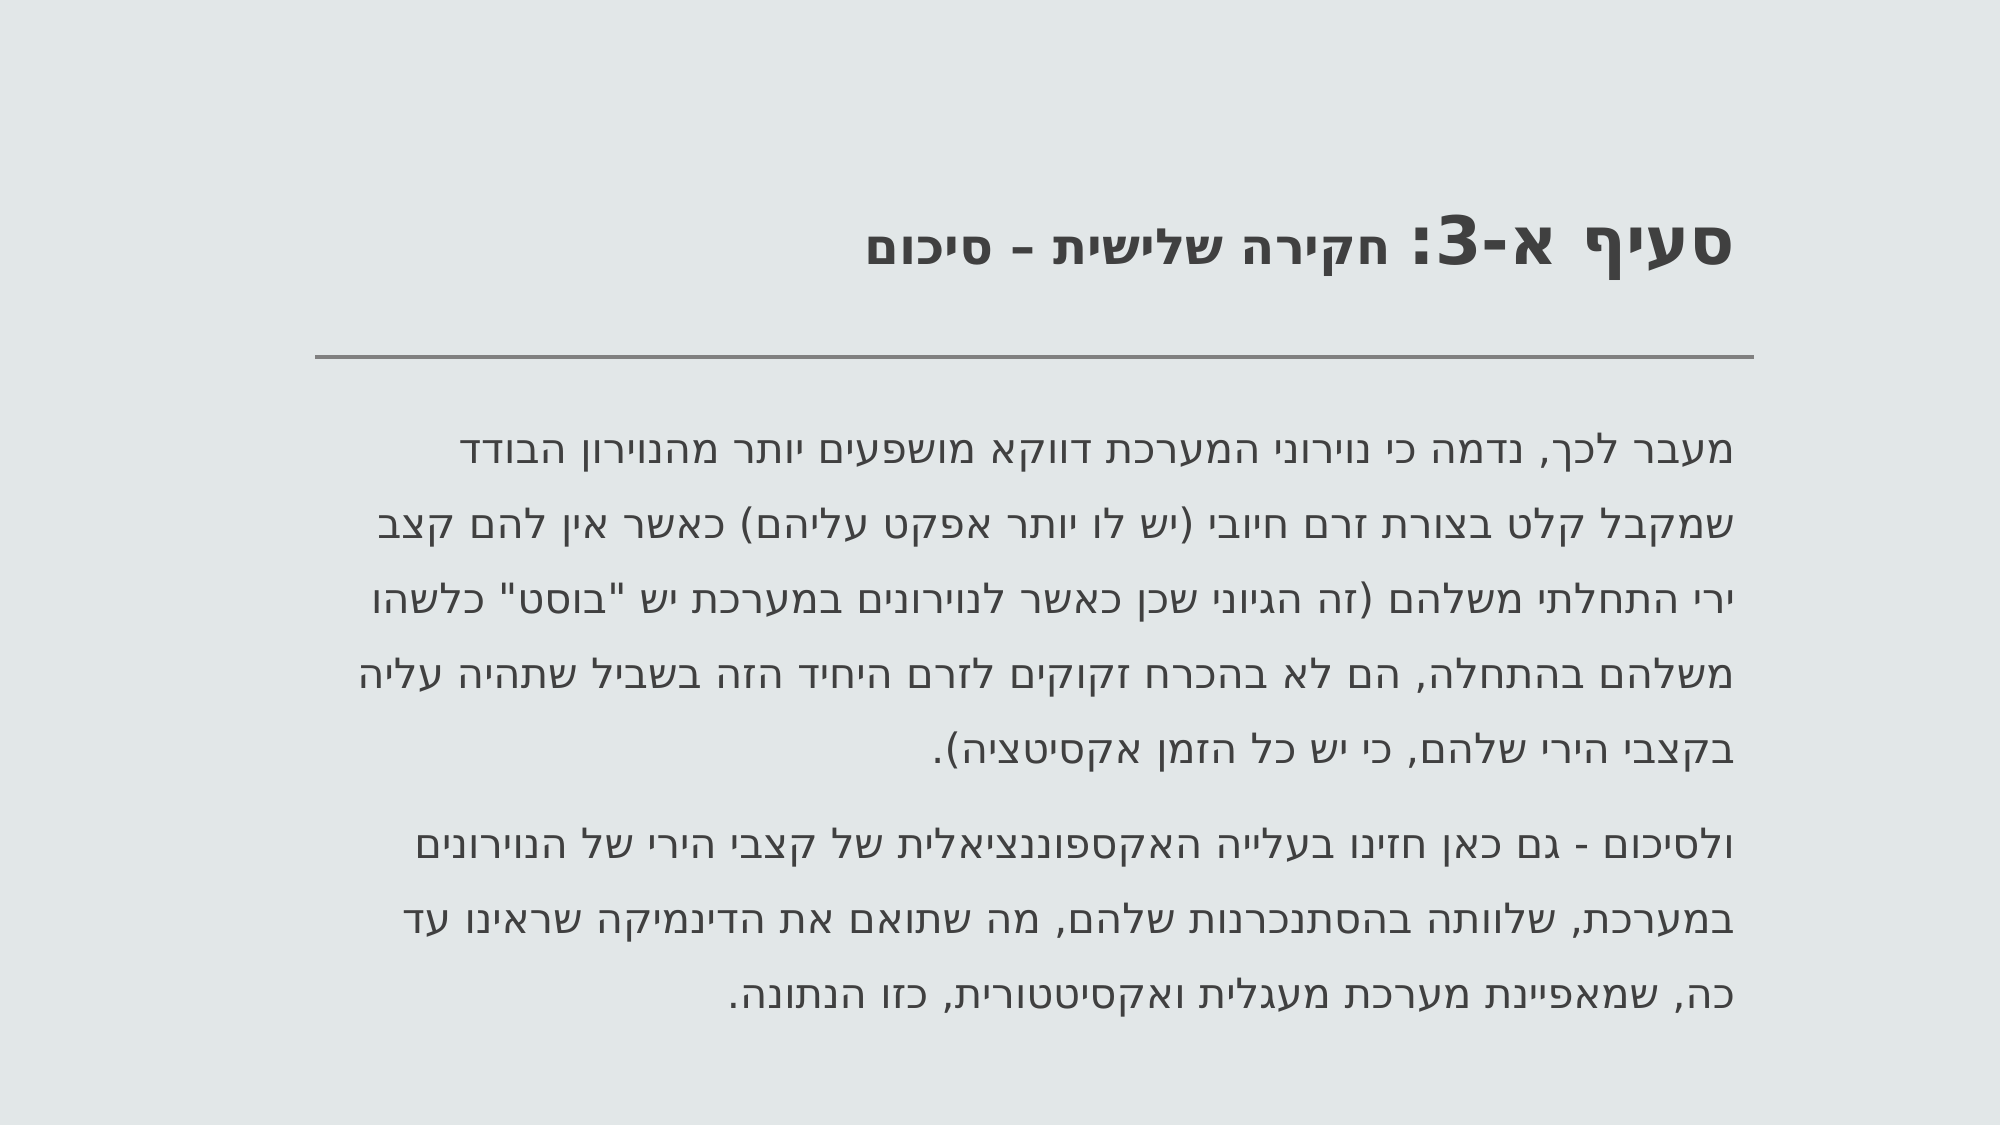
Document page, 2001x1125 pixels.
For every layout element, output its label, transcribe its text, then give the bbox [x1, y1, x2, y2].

list מעבר לכך, נדמה כי נוירוני המערכת דווקא מושפעים יותר מהנוירון הבודד שמקבל קלט בצורת זרם חיובי (יש לו יותר אפקט עליהם) כאשר אין להם קצב ירי התחלתי משלהם (זה הגיוני שכן כאשר לנוירונים במערכת יש "בוסט" כלשהו משלהם בהתחלה, הם לא בהכרח זקוקים לזרם היחיד הזה בשביל שתהיה עליה בקצבי הירי שלהם, כי יש כל הזמן אקסיטציה). ולסיכום - גם כאן חזינו בעלייה האקספוננציאלית של קצבי הירי של הנוירונים במערכת, שלוותה בהסתנכרנות שלהם, מה שתואם את הדינמיקה שראינו עד כה, שמאפיינת מערכת מעגלית ואקסיטטורית, כזו הנתונה. [315, 379, 1754, 979]
title סעיף א-3: חקירה שלישית – סיכום [315, 72, 1754, 294]
